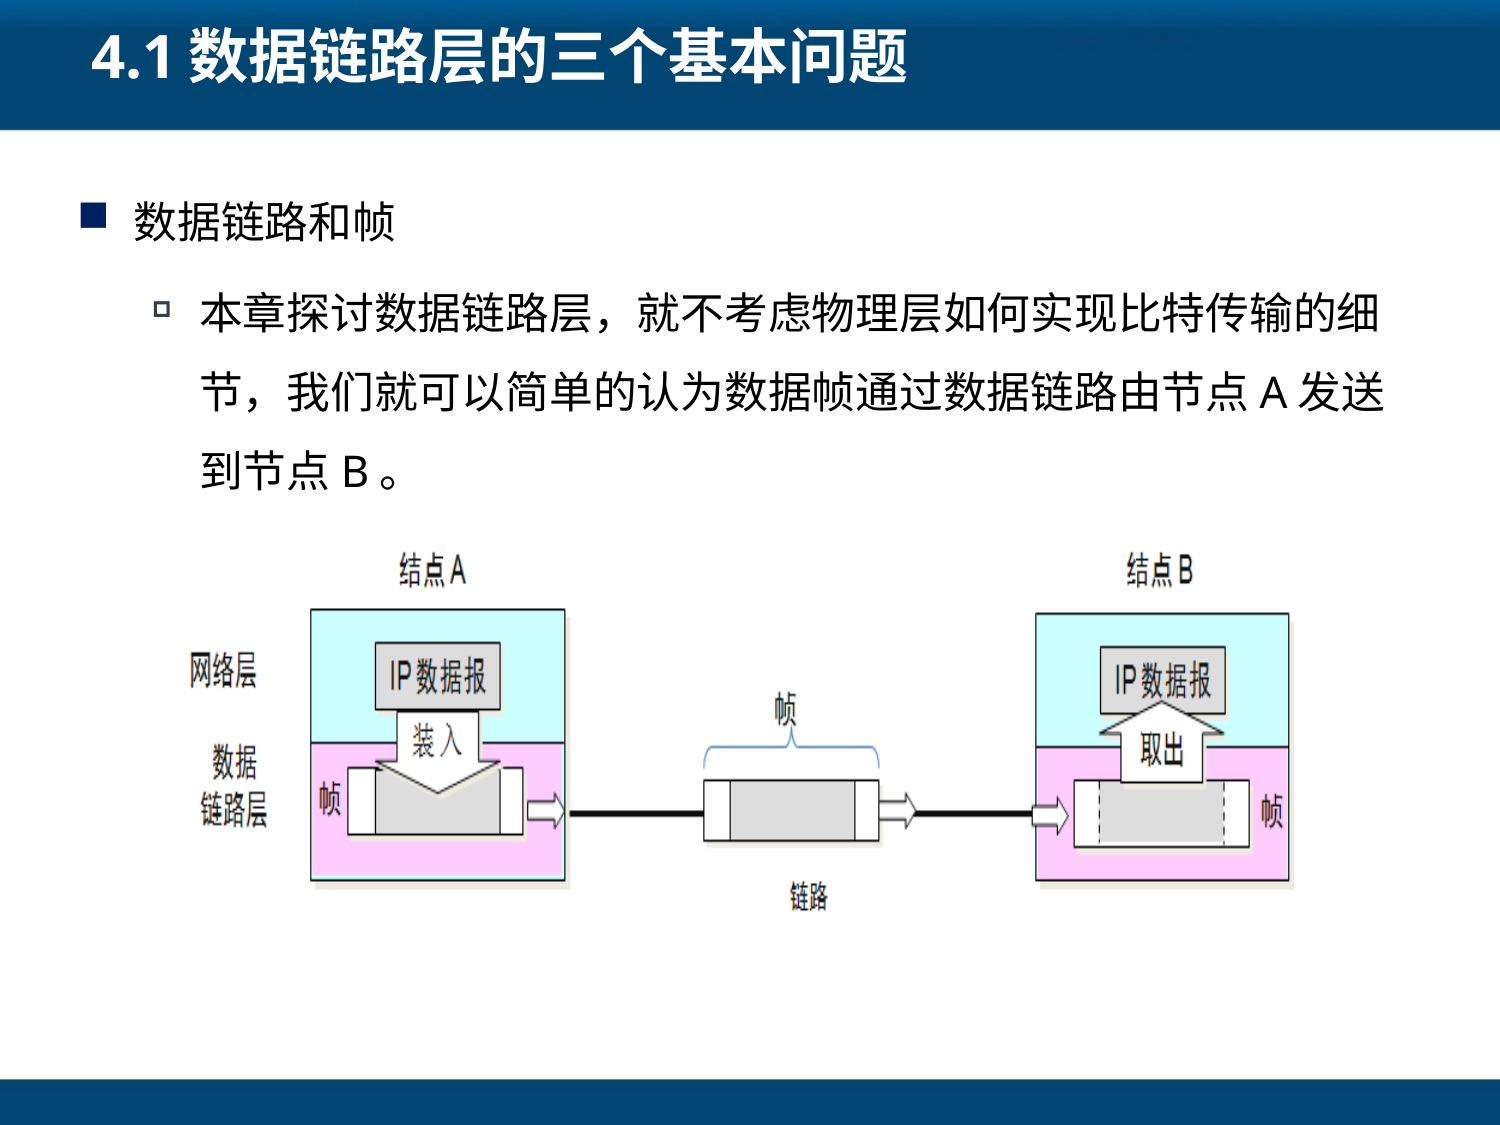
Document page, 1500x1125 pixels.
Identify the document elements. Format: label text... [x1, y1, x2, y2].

list 数据链路和帧 本章探讨数据链路层，就不考虑物理层如何实现比特传输的细节，我们就可以简单的认为数据帧通过数据链路由节点A发送到节点B。 [62, 160, 1413, 904]
title 4.1数据链路层的三个基本问题 [76, 19, 1427, 100]
picture [0, 0, 1500, 1125]
